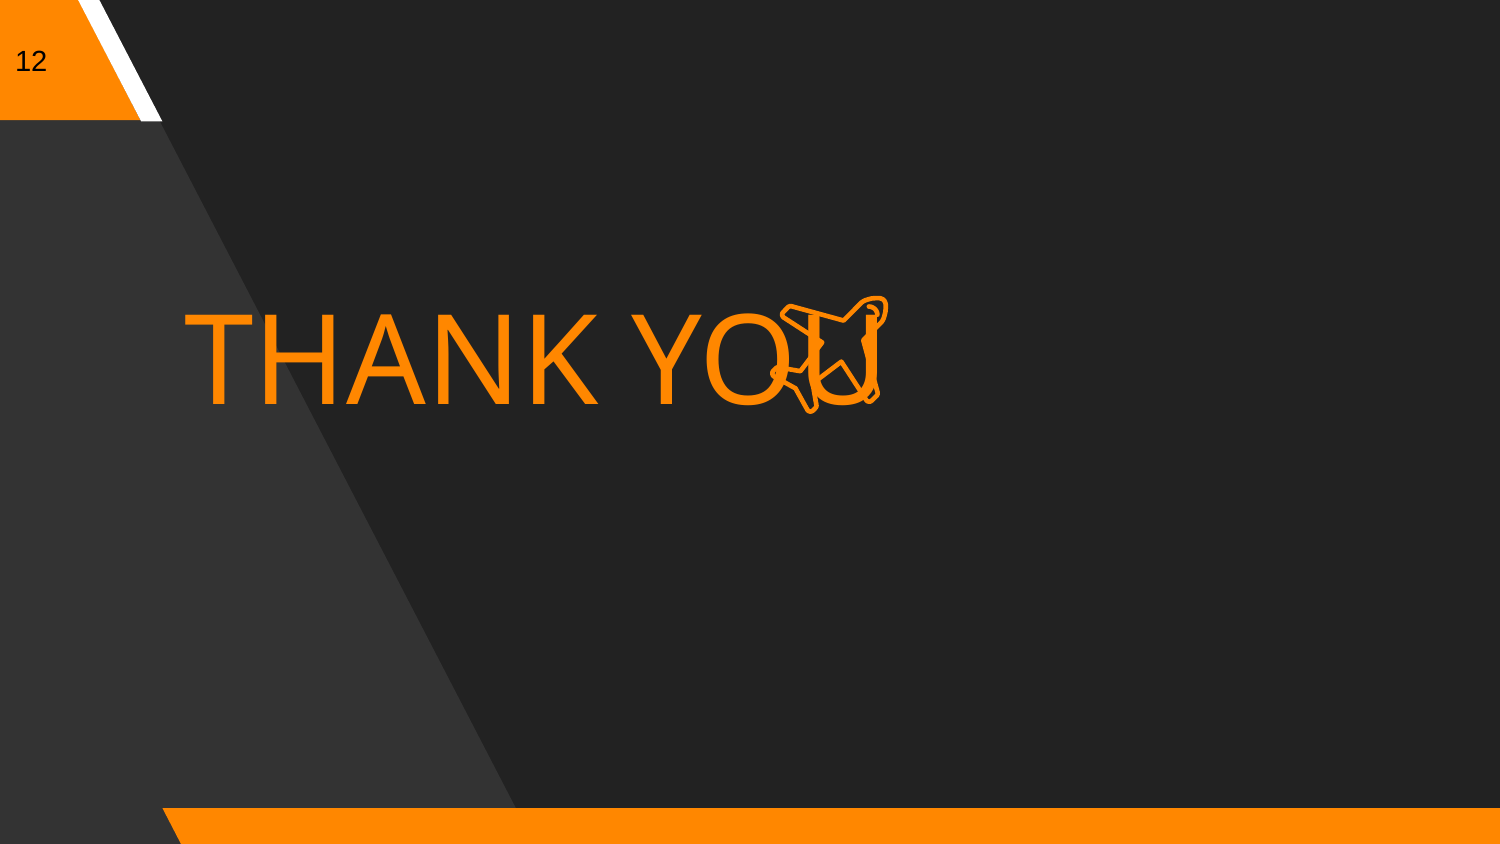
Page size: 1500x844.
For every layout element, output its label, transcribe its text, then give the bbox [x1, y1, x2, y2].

title THANK YOU [169, 259, 1265, 450]
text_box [772, 297, 886, 412]
slide_number ‹#› [0, 0, 98, 121]
